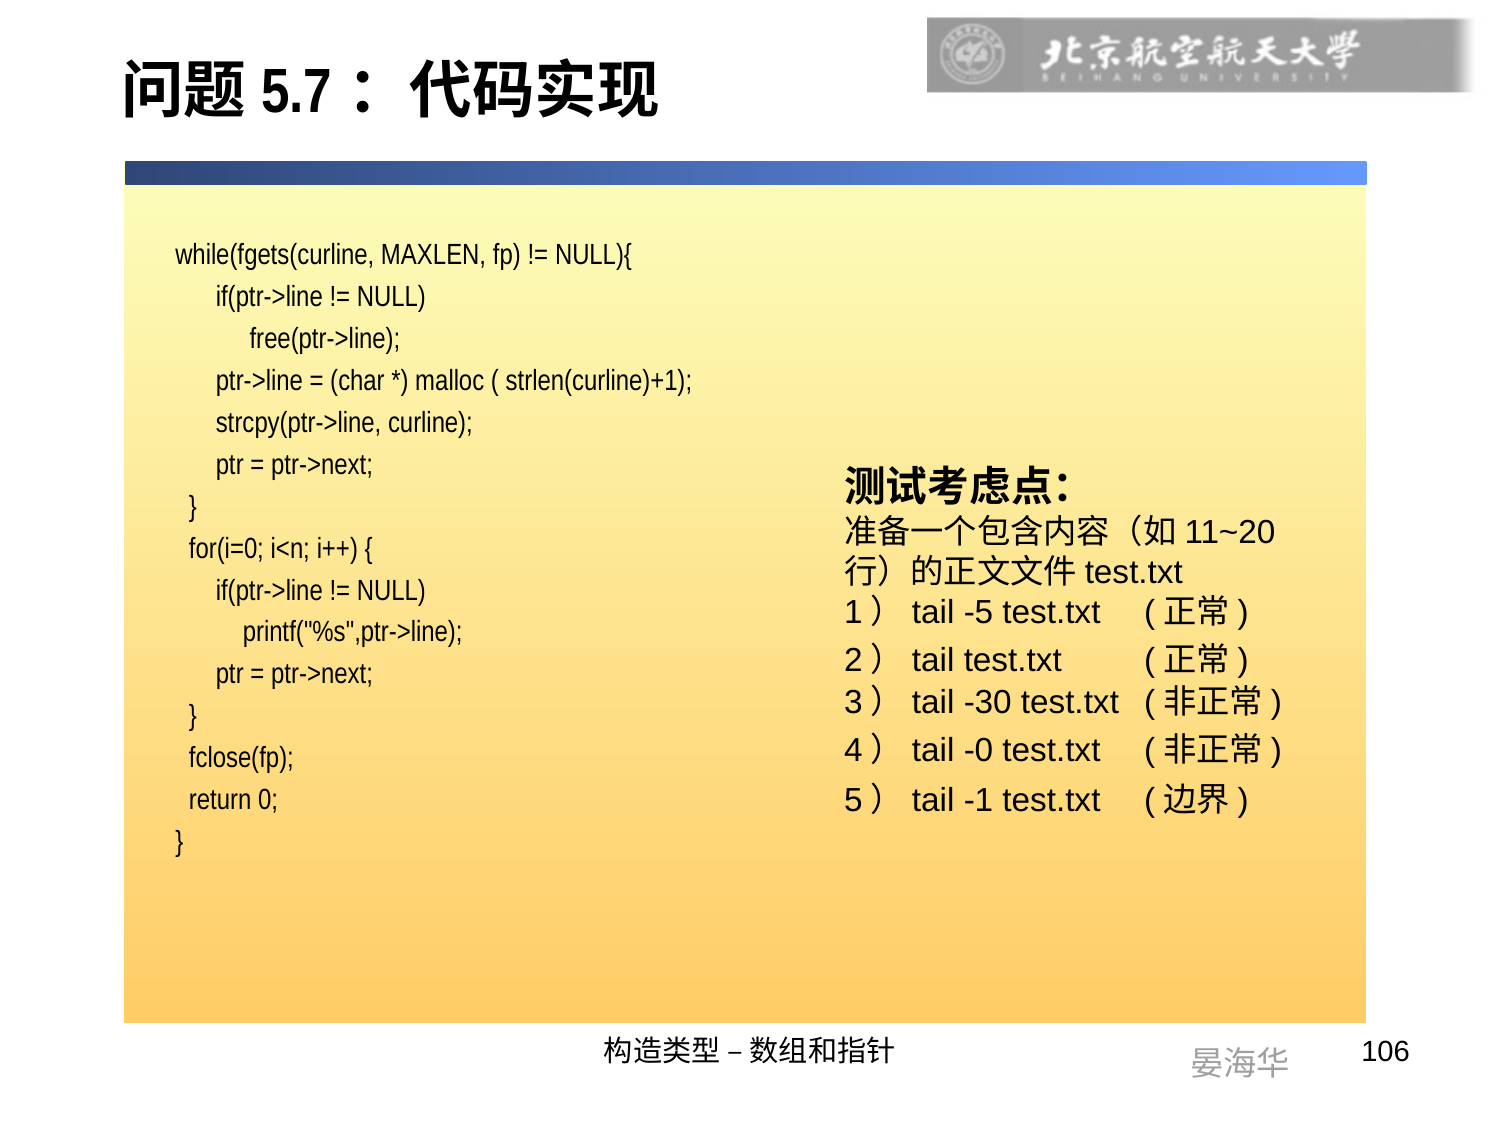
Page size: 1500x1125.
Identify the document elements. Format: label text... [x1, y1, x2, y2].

slide_number 106 [1074, 1024, 1426, 1103]
text_box 测试考虑点： 准备一个包含内容（如11~20行）的正文文件test.txt 1）tail -5 test.txt (正常) 2）tail test.txt (正常) 3）tail -30 test.txt (非正常) 4）tail -0 test.txt (非正常) 5）tail -1 test.txt (边界) [829, 452, 1365, 868]
list while(fgets(curline, MAXLEN, fp) != NULL){ if(ptr->line != NULL) free(ptr->line); ptr->line = (char *) malloc ( strlen(curline)+1); strcpy(ptr->line, curline); ptr = ptr->next; } for(i=0; i<n; i++) { if(ptr->line != NULL) printf("%s",ptr->line); ptr = ptr->next; } fclose(fp); return 0; } [160, 237, 1327, 986]
footer 构造类型 – 数组和指针 [512, 1024, 988, 1103]
picture [927, 0, 1500, 102]
title 问题5.7：代码实现 [105, 25, 1450, 164]
